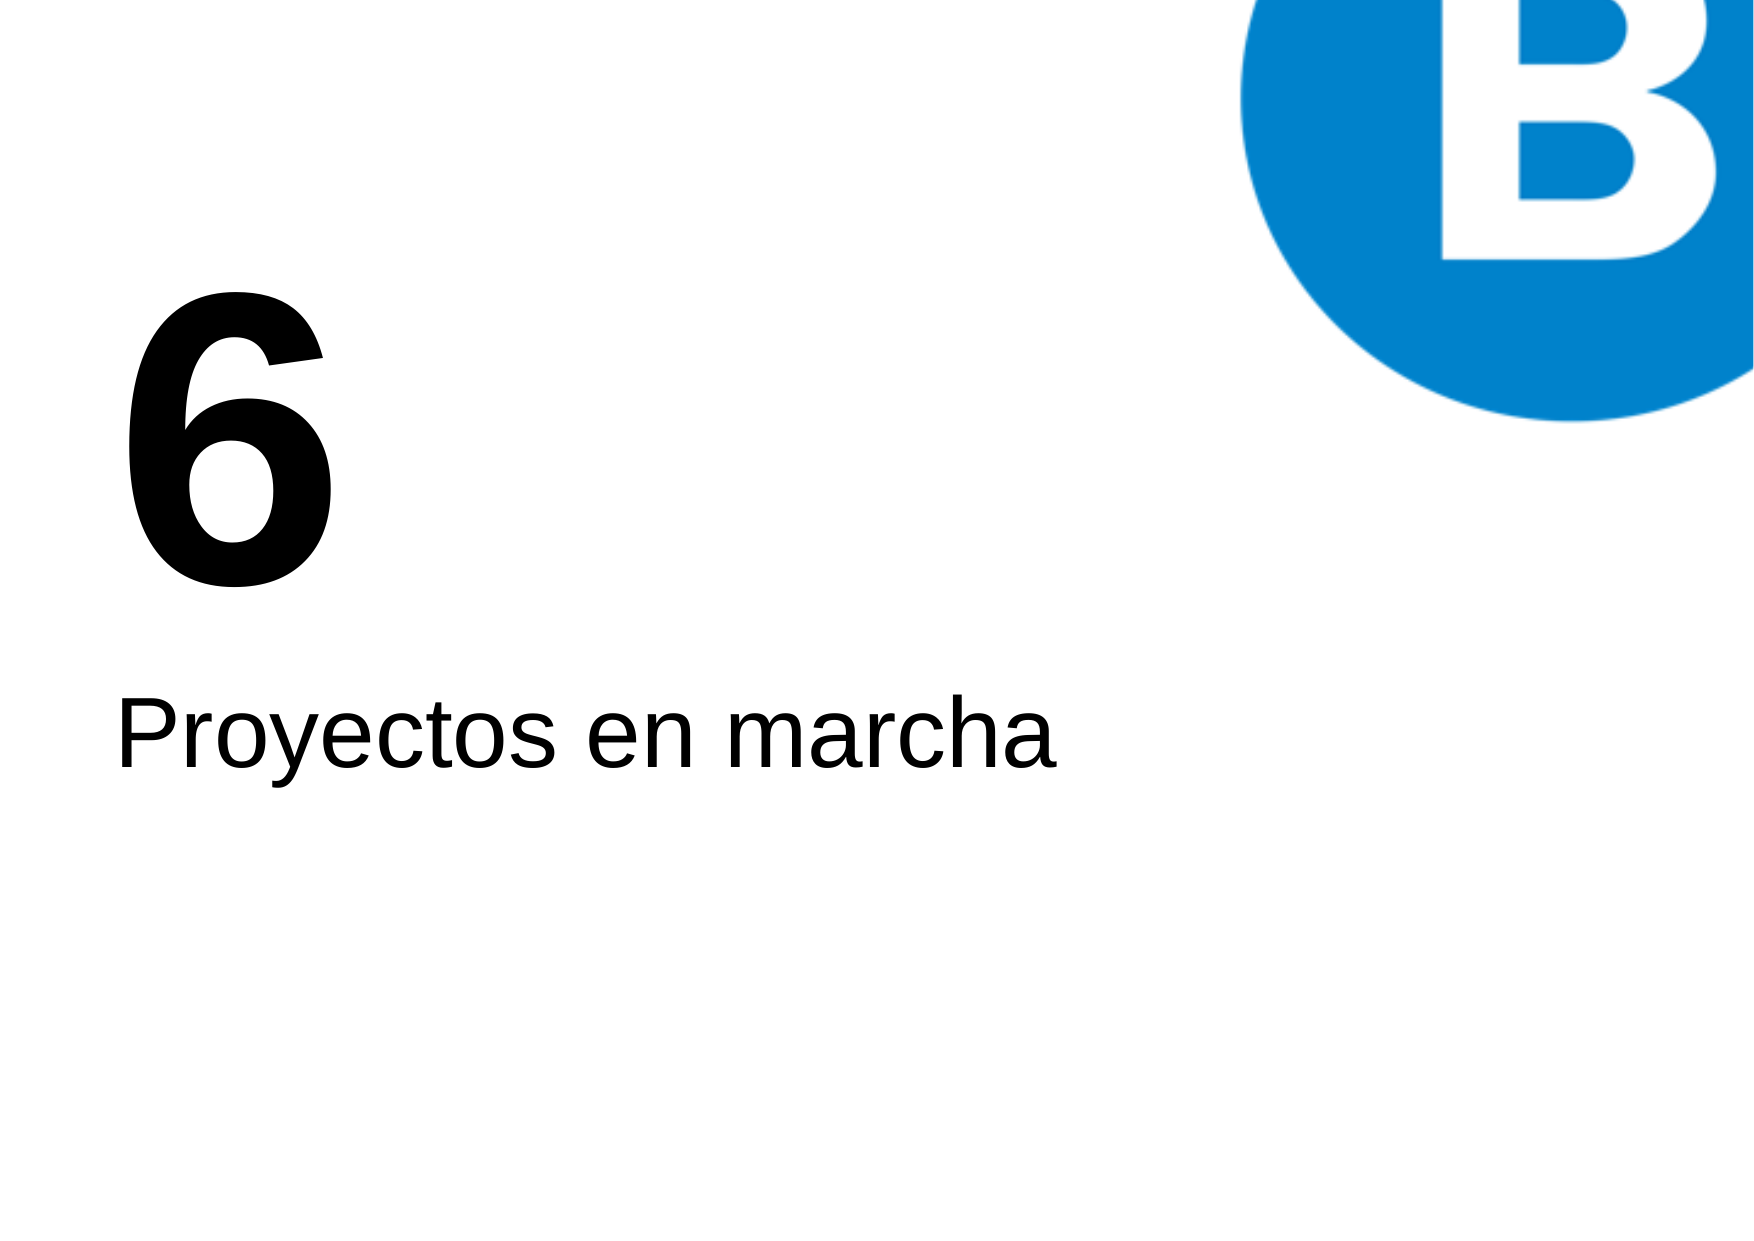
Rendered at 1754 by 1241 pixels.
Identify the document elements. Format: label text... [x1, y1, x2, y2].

picture [1219, 0, 1754, 443]
text_box 6 Proyectos en marcha [98, 159, 1588, 796]
